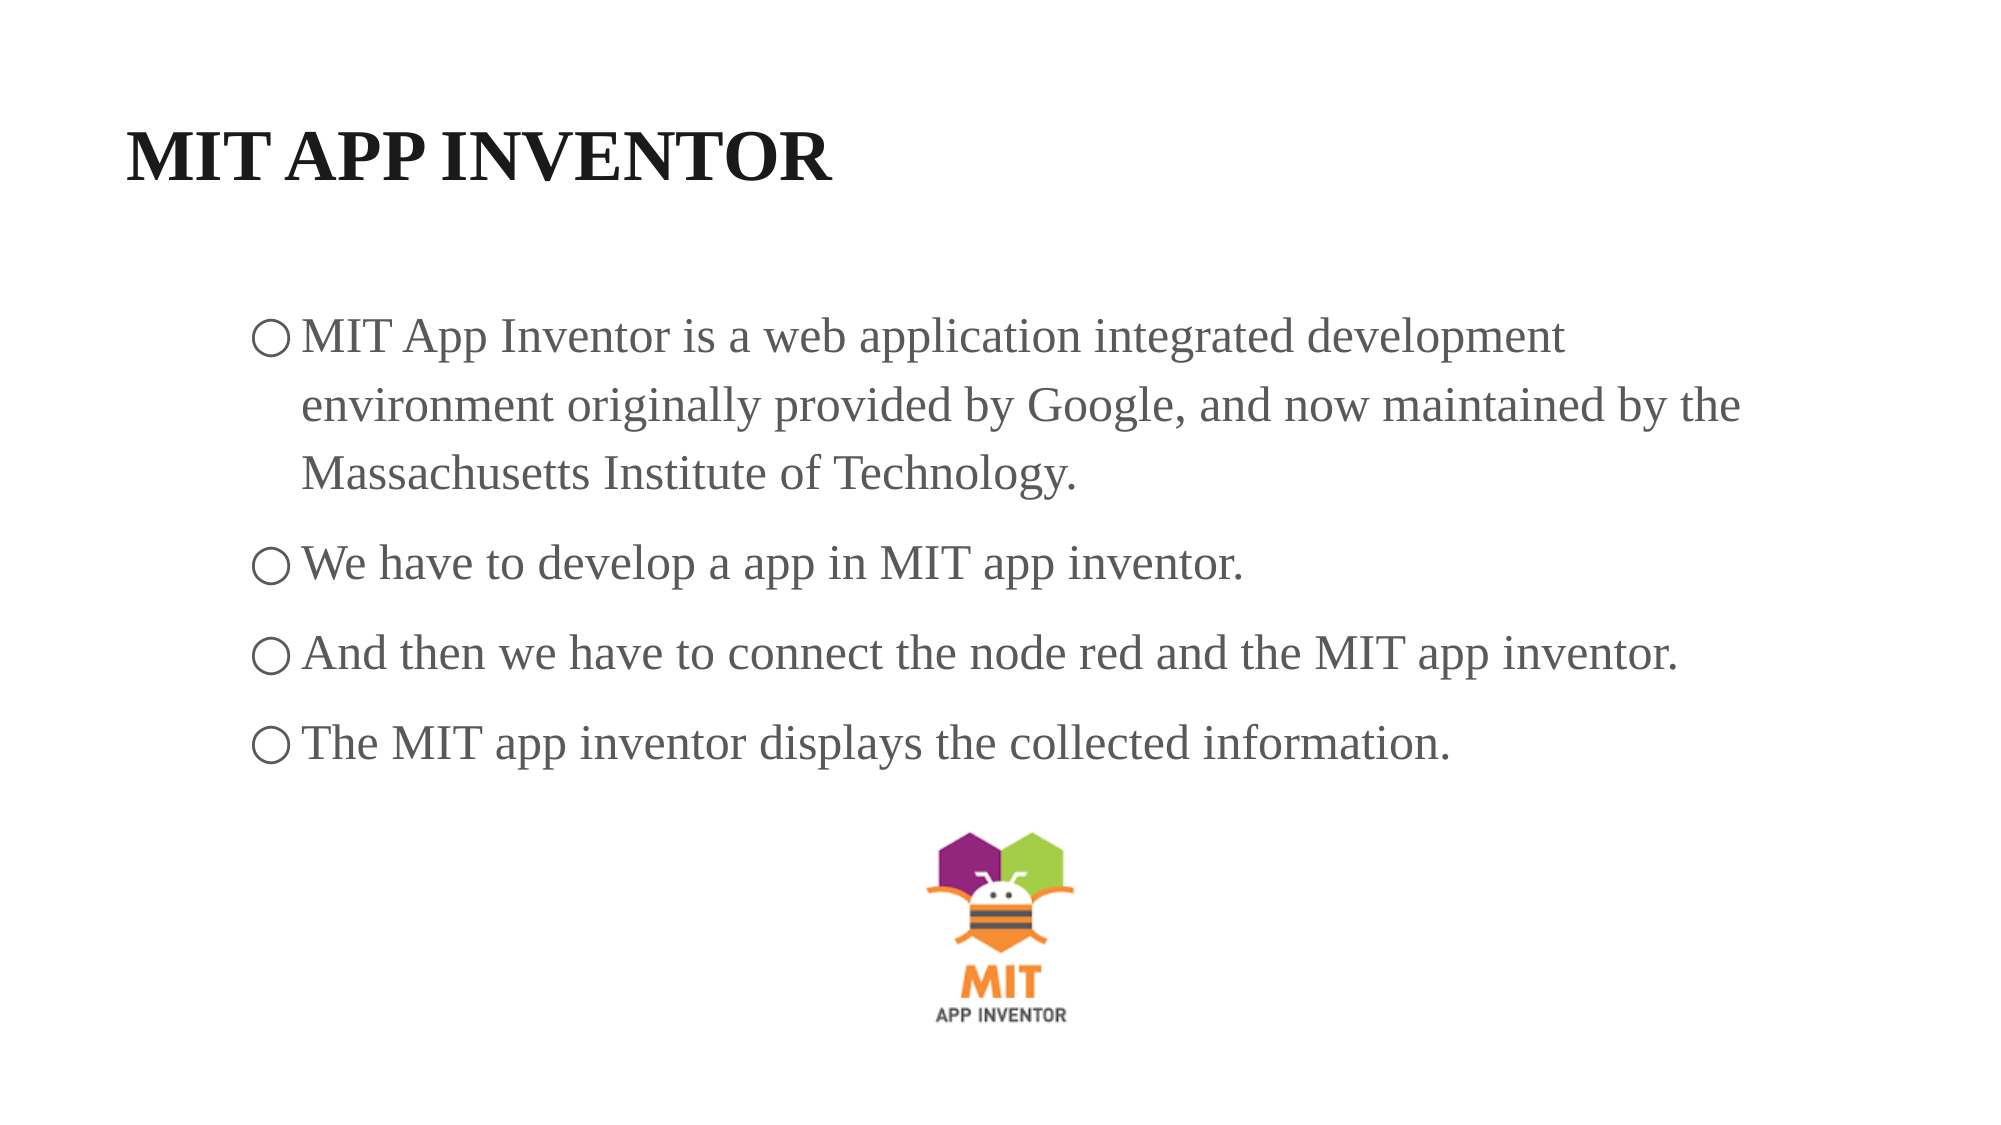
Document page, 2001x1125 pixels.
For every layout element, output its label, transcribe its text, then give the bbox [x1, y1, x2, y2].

title MIT APP INVENTOR [111, 99, 1522, 317]
picture [856, 827, 1144, 1029]
list MIT App Inventor is a web application integrated development environment originally provided by Google, and now maintained by the Massachusetts Institute of Technology. We have to develop a app in MIT app inventor. And then we have to connect the node red and the MIT app inventor. The MIT app inventor displays the collected information. [164, 285, 1784, 901]
